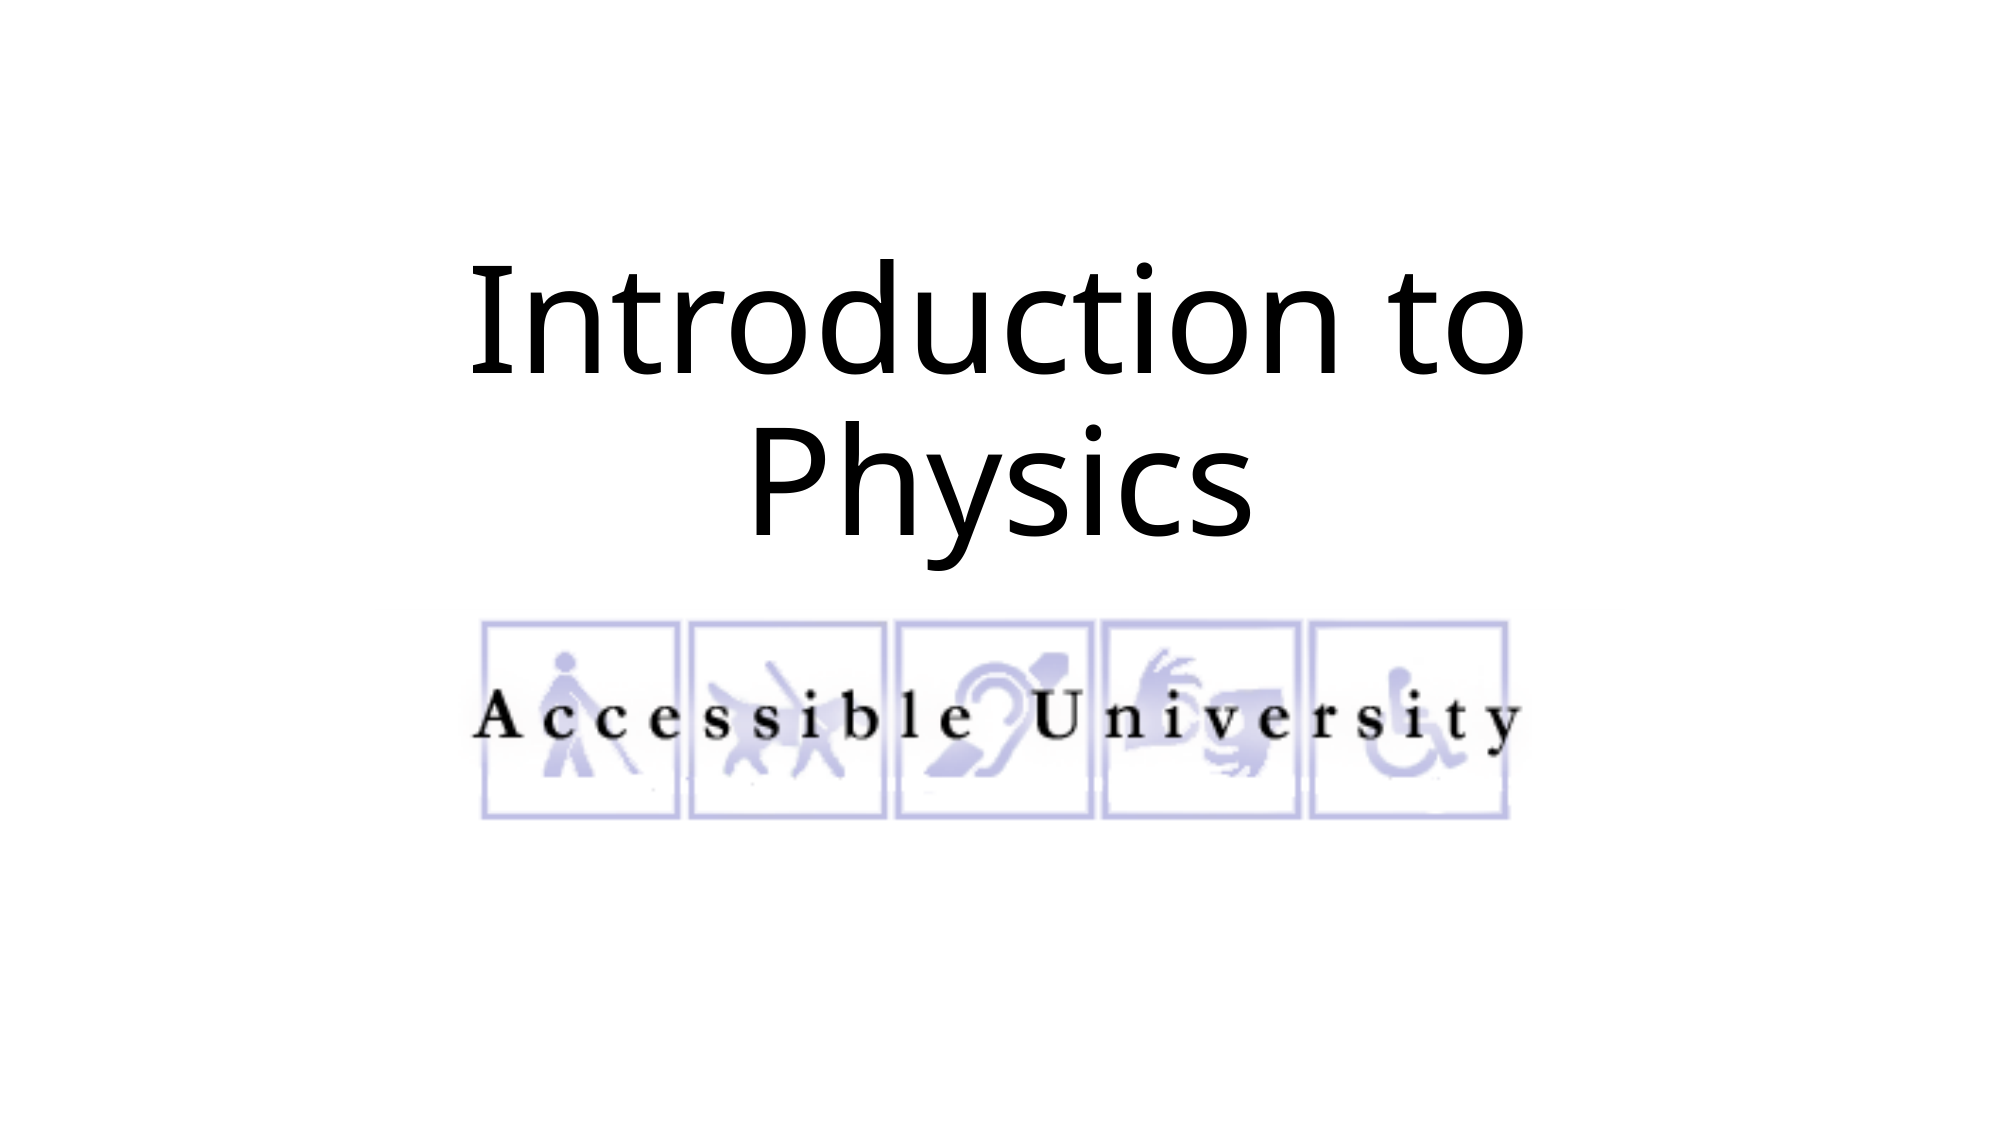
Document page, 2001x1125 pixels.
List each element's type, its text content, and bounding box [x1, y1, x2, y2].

title Introduction to Physics [249, 184, 1750, 576]
picture [375, 608, 1625, 863]
